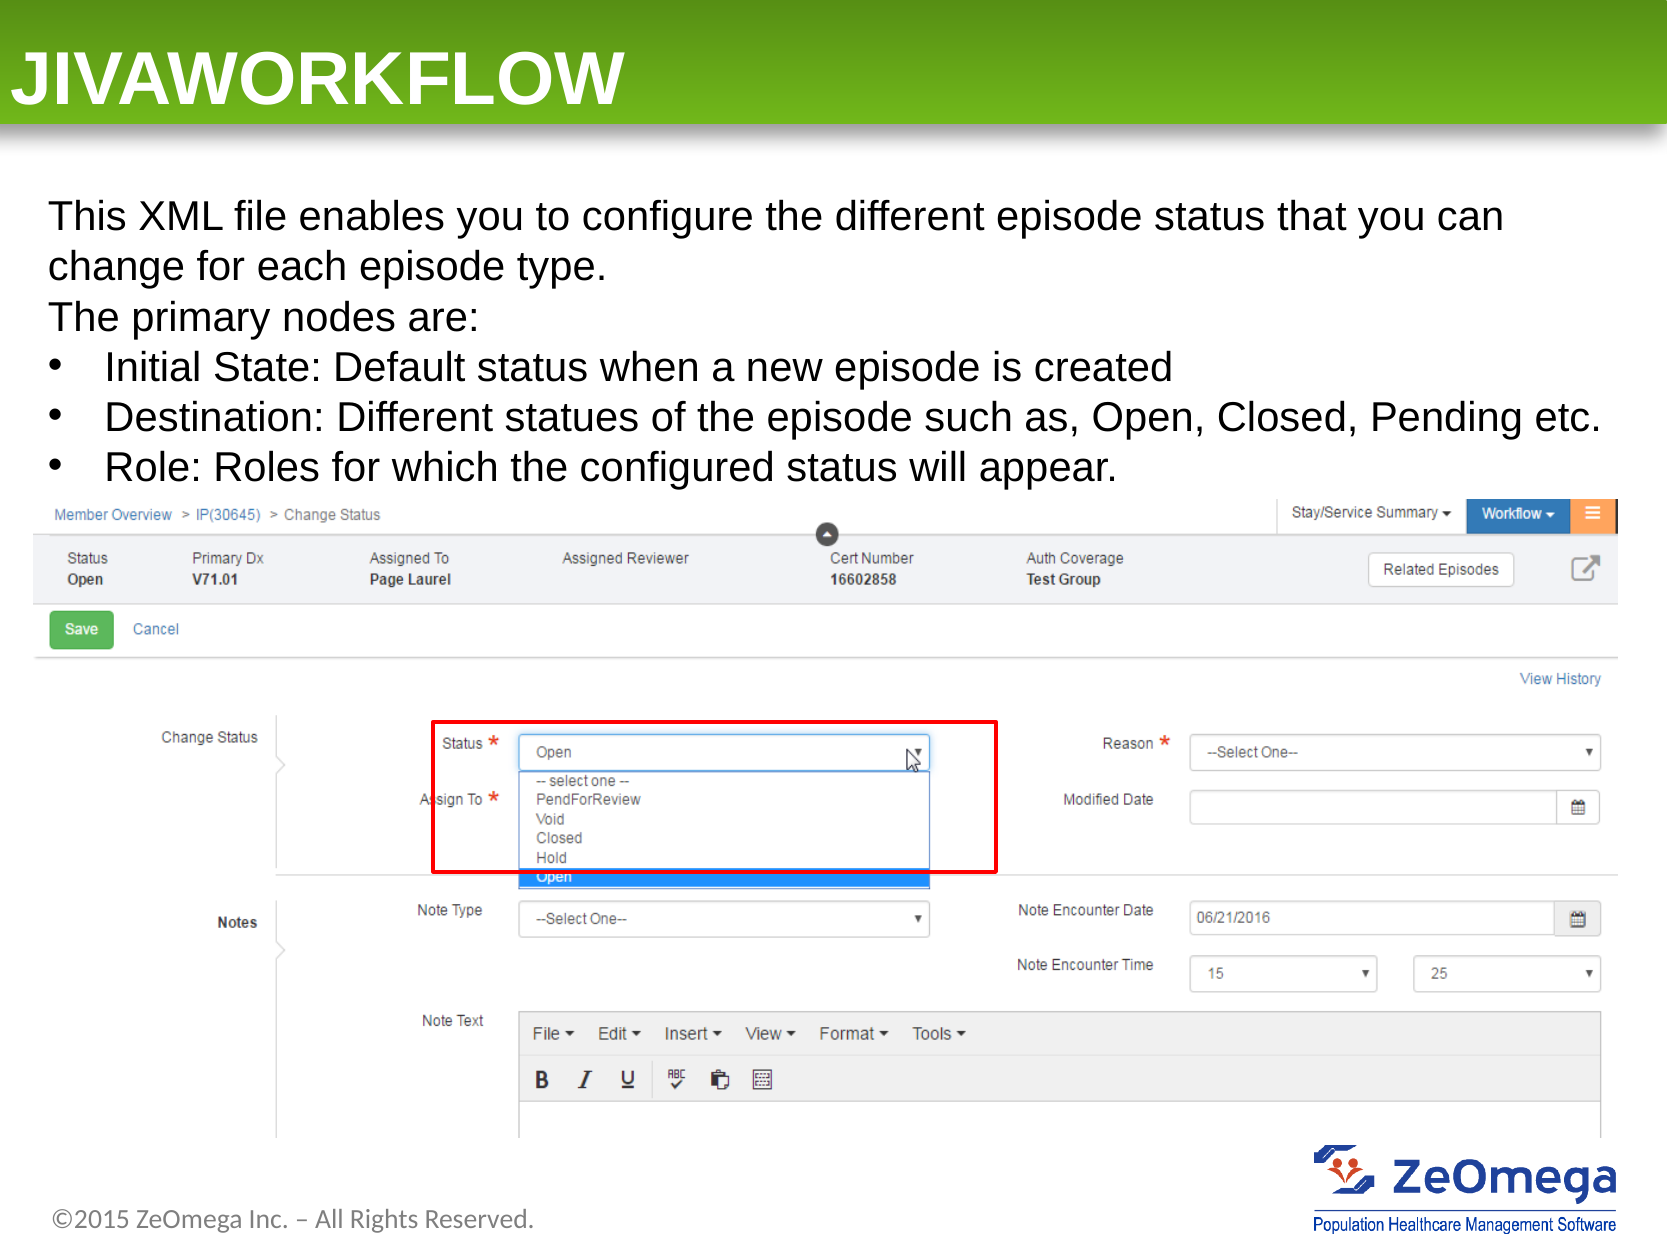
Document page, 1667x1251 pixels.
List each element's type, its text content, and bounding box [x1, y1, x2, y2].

picture [1314, 1145, 1616, 1234]
picture [32, 499, 1618, 1138]
text_box This XML file enables you to configure the different episode status that you can change for each episode type. The primary nodes are: Initial State: Default status when a new episode is created Destination: Different statues of the episode such as, Open, Closed, Pending etc. Role: Roles for which the configured status will appear. [33, 154, 1621, 501]
title JivaWorkflow [0, 20, 1661, 218]
